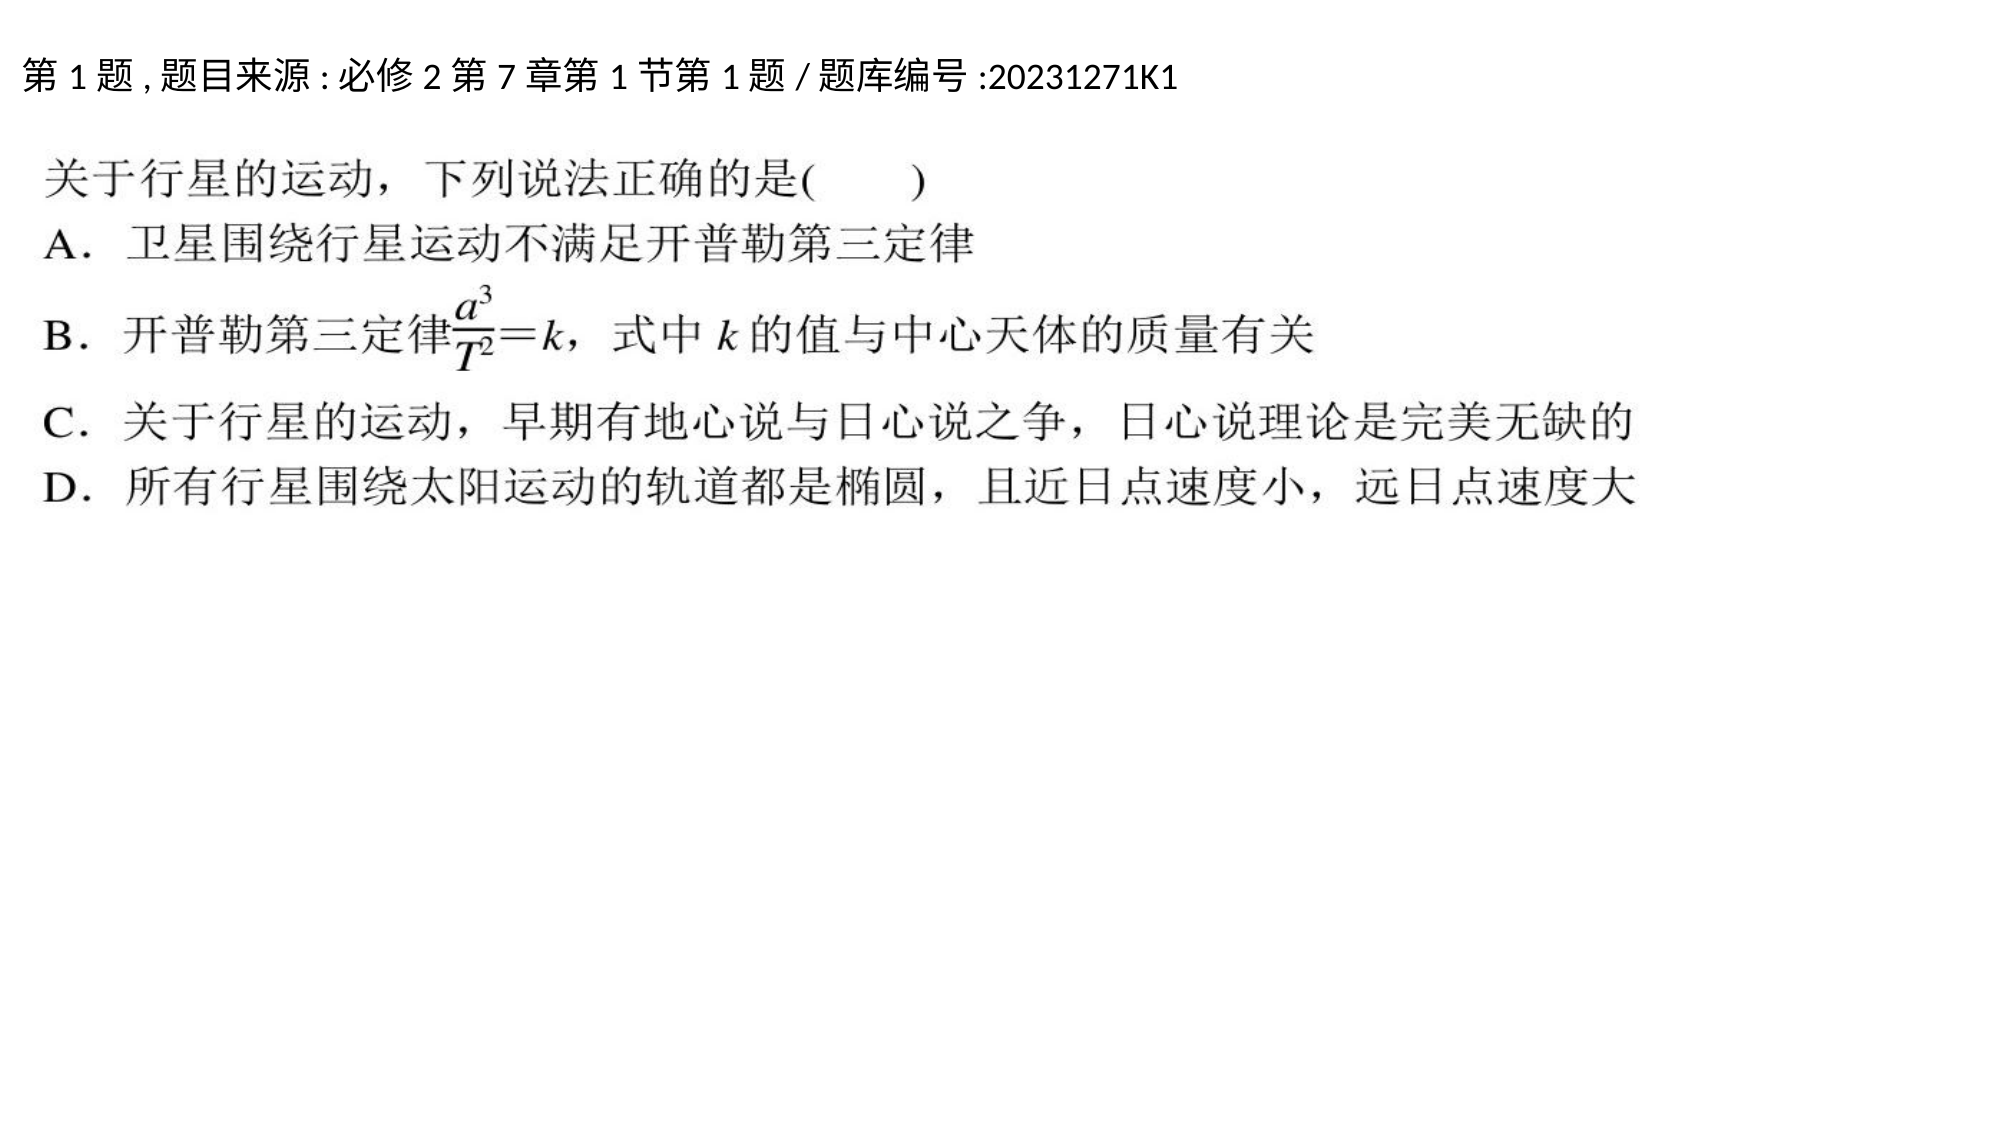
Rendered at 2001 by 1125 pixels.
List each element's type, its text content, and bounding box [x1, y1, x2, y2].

picture [0, 149, 1949, 1125]
text_box 第1题,题目来源:必修2第7章第1节第1题/题库编号:20231271K1 [6, 0, 1194, 105]
